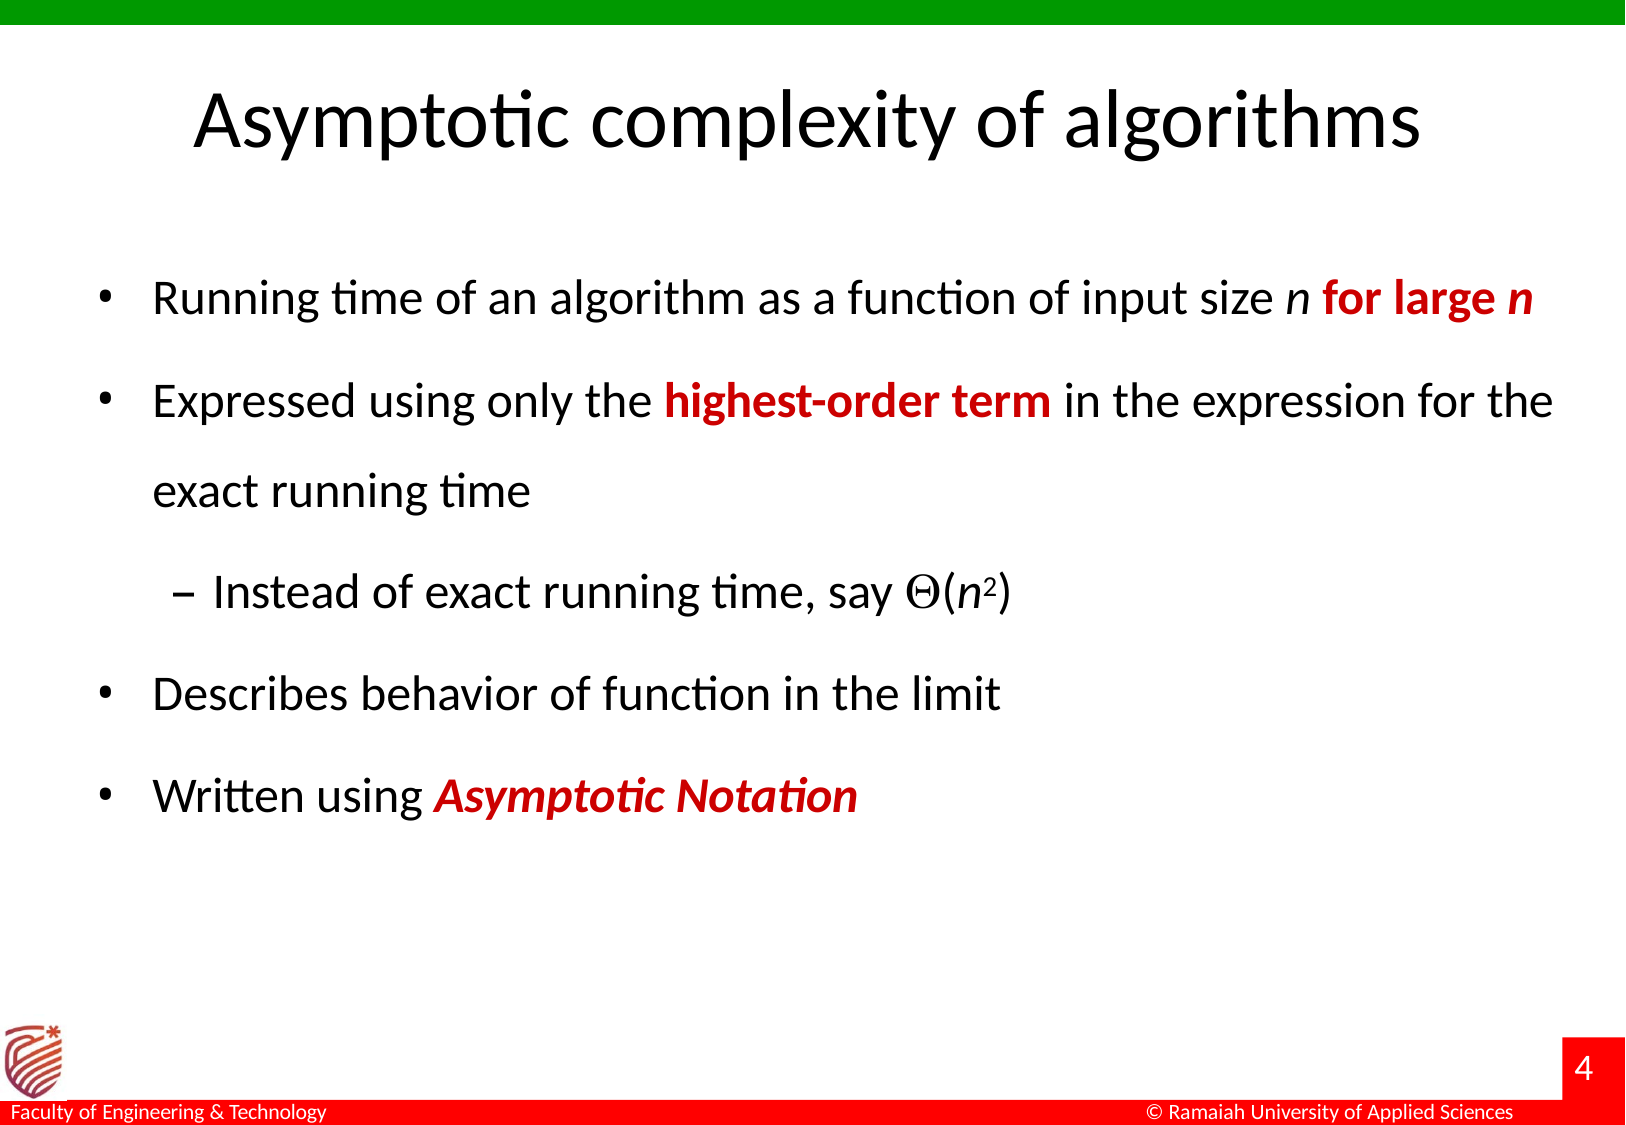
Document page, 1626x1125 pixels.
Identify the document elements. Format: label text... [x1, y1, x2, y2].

footer Faculty of Engineering & Technology [8, 1101, 337, 1125]
title Asymptotic complexity of algorithms [191, 37, 1434, 253]
picture [0, 1014, 67, 1101]
list Running time of an algorithm as a function of input size n for large n Expressed using only the highest-order term in the expression for the exact running time – Instead of exact running time, say (n2) Describes behavior of function in the limit Written using Asymptotic Notation [50, 262, 1573, 903]
slide_number 10 [1568, 1049, 1615, 1125]
slide_number © Ramaiah University of Applied Sciences [1143, 1101, 1519, 1125]
